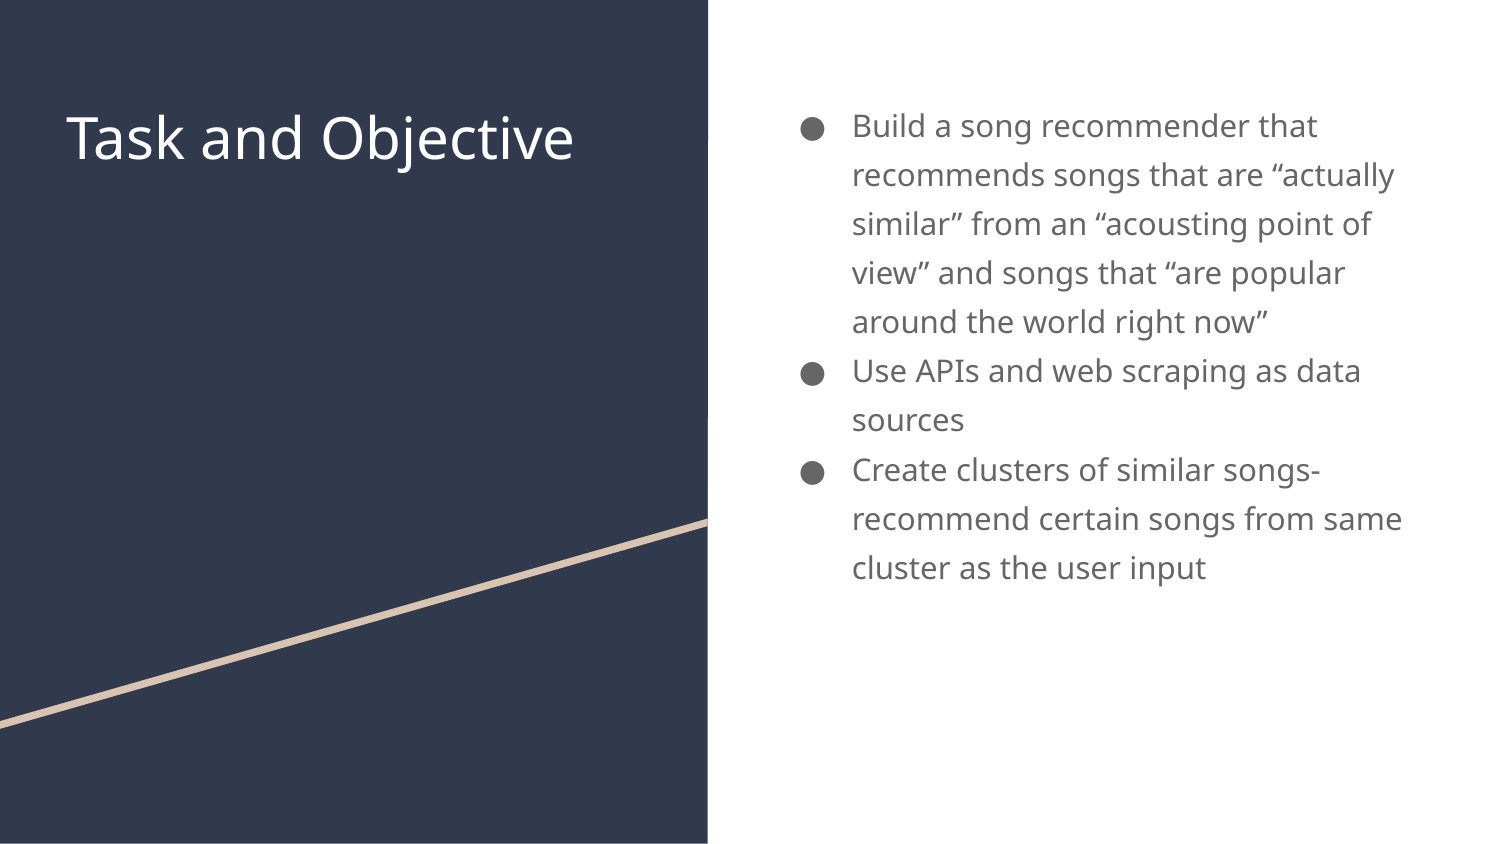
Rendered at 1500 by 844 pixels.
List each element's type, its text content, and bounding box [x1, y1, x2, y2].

list Build a song recommender that recommends songs that are “actually similar” from an “acousting point of view” and songs that “are popular around the world right now” Use APIs and web scraping as data sources Create clusters of similar songs- recommend certain songs from same cluster as the user input [761, 82, 1446, 755]
title Task and Objective [51, 82, 660, 494]
